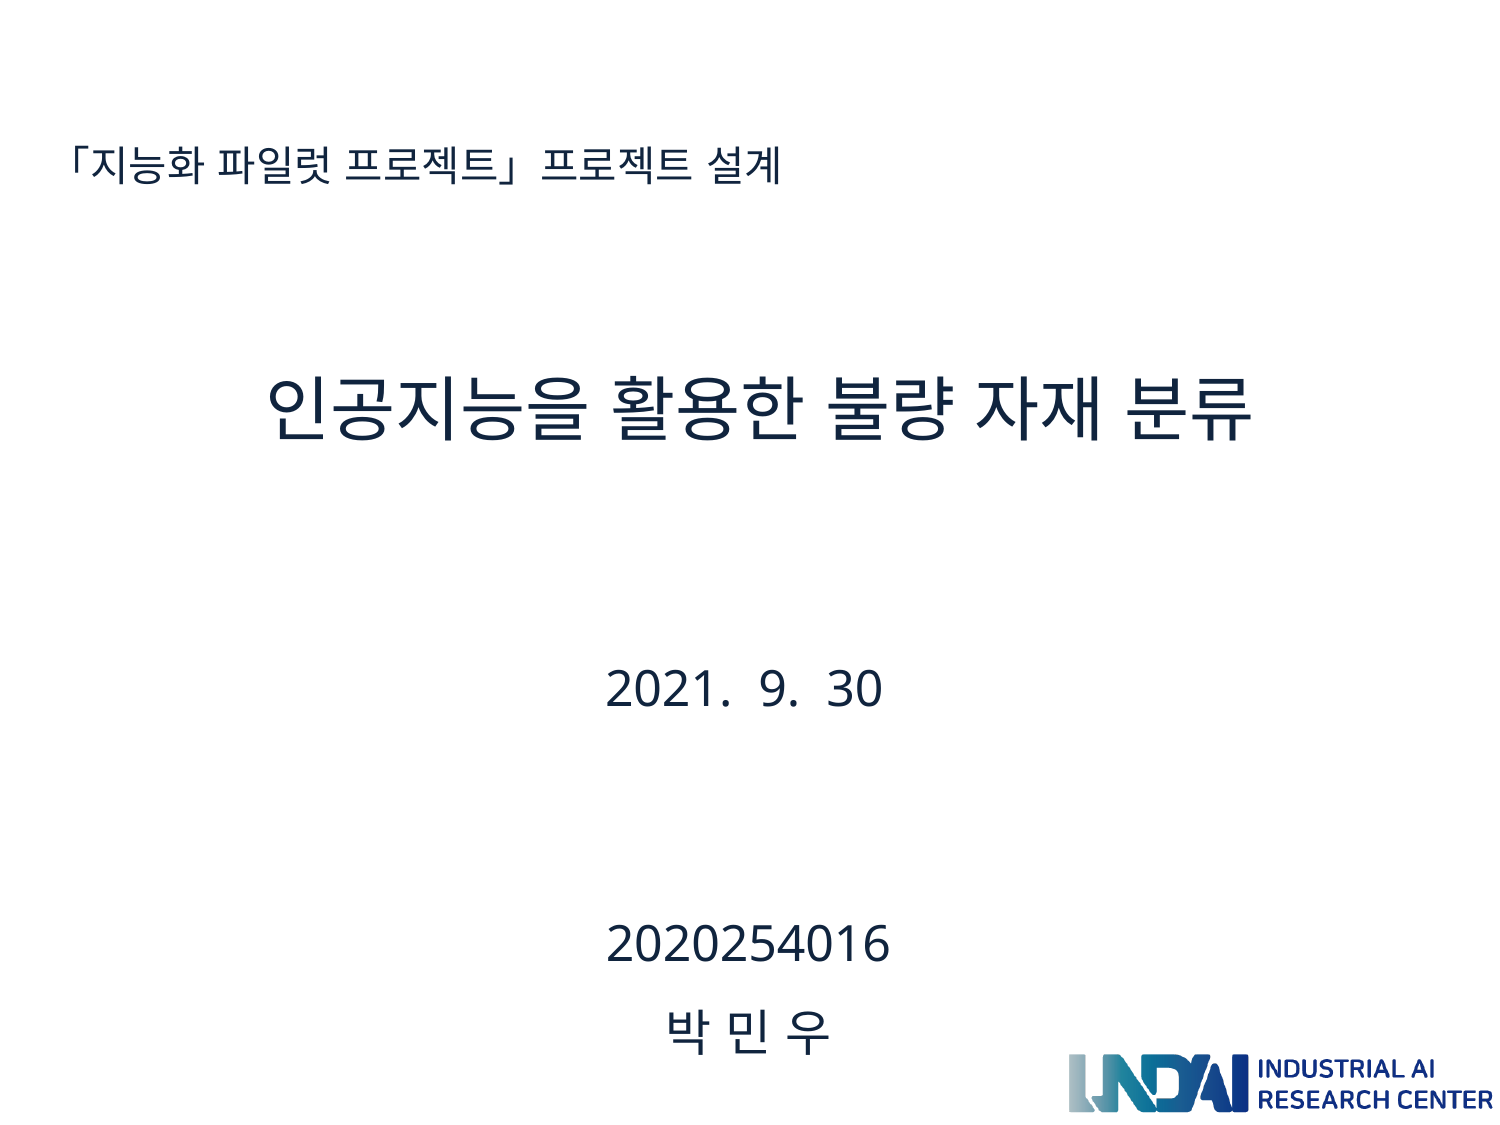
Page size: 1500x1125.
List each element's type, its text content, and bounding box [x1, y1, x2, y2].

text_box 2021. 9. 30 [29, 648, 1459, 724]
picture [1057, 1039, 1500, 1123]
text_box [33, 132, 1464, 244]
text_box 2020254016 박 민 우 [88, 873, 1409, 1069]
text_box 인공지능을 활용한 불량 자재 분류 [100, 314, 1421, 457]
